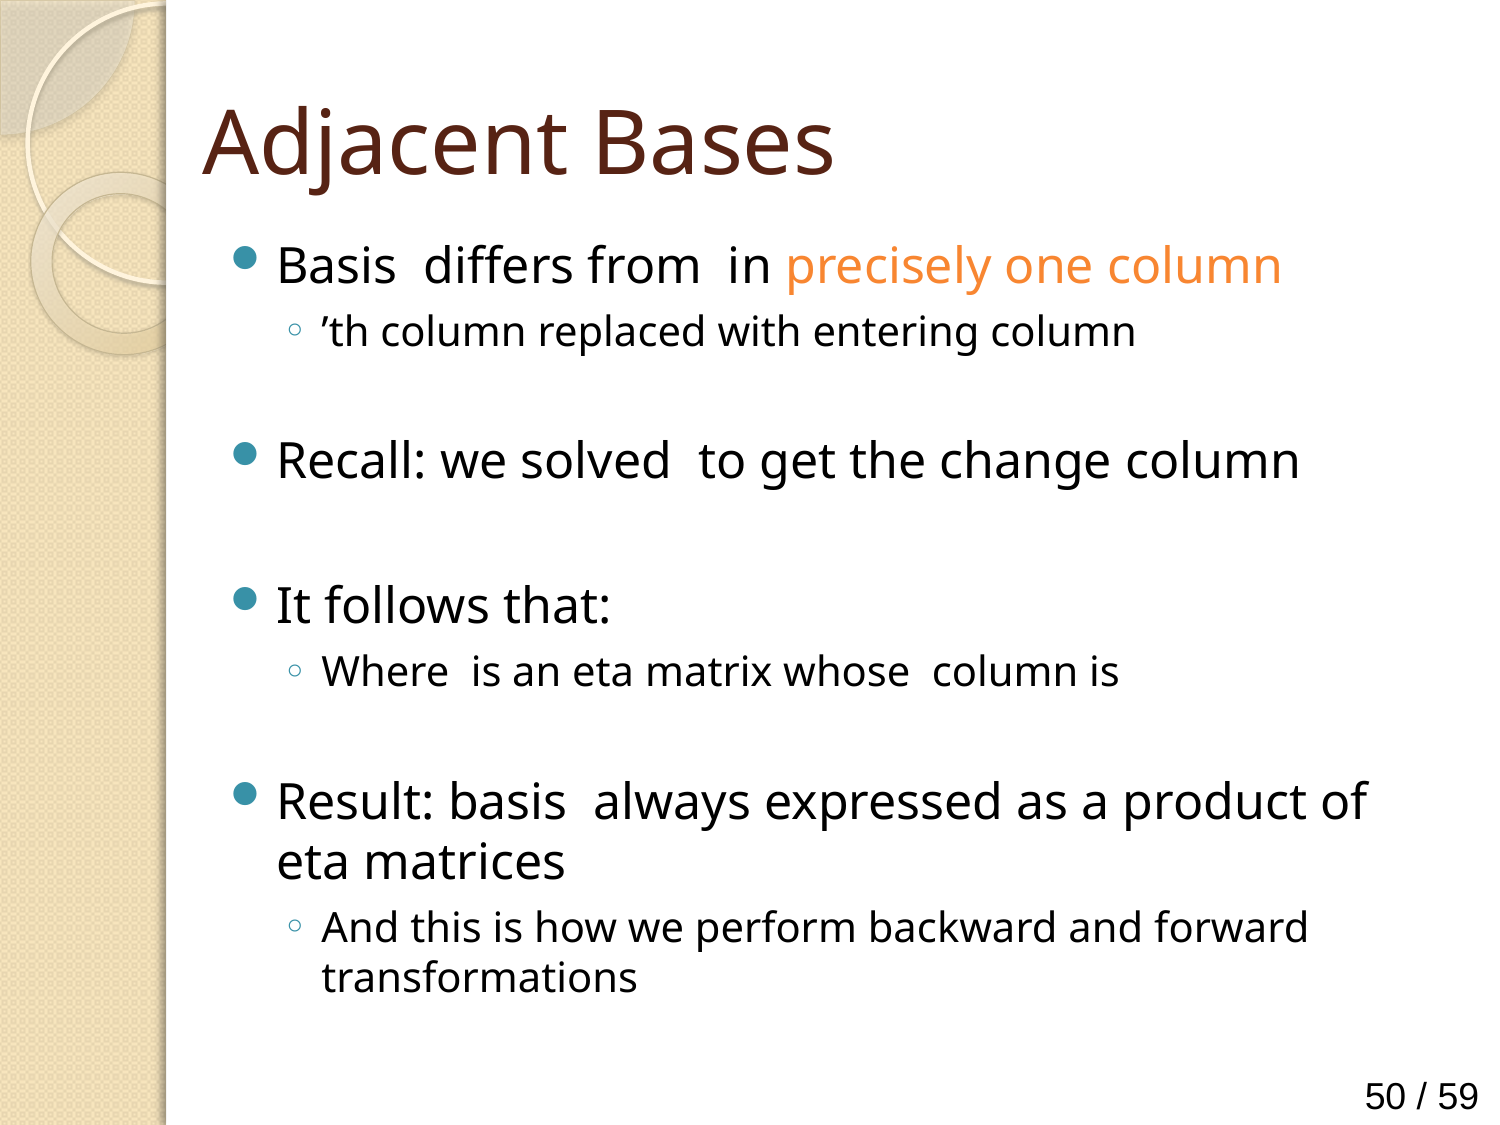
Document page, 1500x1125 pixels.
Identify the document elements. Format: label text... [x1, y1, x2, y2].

title Adjacent Bases [187, 45, 1466, 233]
